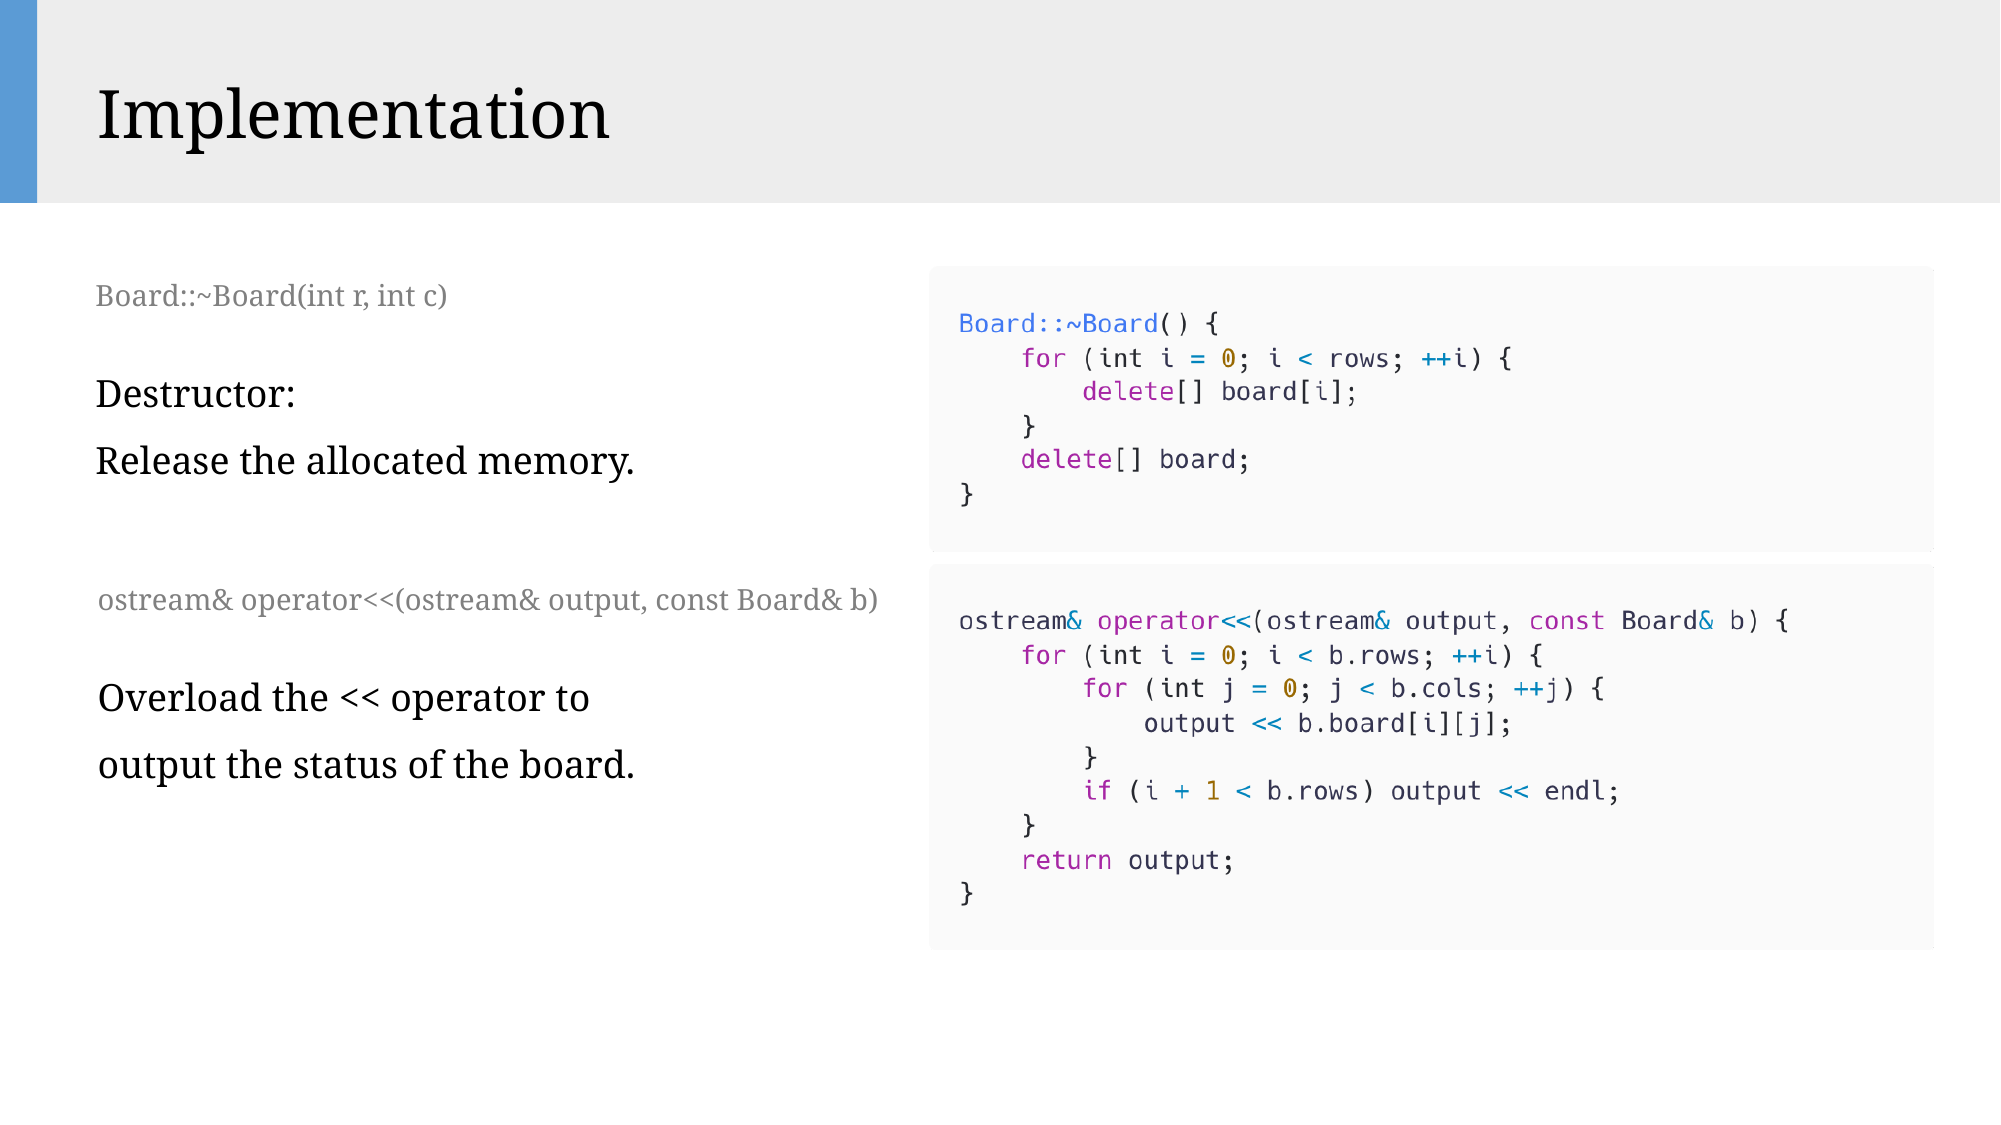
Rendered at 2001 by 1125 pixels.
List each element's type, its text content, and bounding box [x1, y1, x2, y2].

text_box [38, 0, 2000, 204]
text_box Board::~Board(int r, int c) Destructor: Release the allocated memory. [80, 252, 1757, 490]
picture [929, 266, 1934, 552]
picture [929, 564, 1934, 950]
text_box Implementation [83, 60, 1450, 159]
text_box [0, 0, 38, 204]
text_box ostream& operator<<(ostream& output, const Board& b) Overload the << operator to output the status of the board. [83, 556, 1759, 794]
